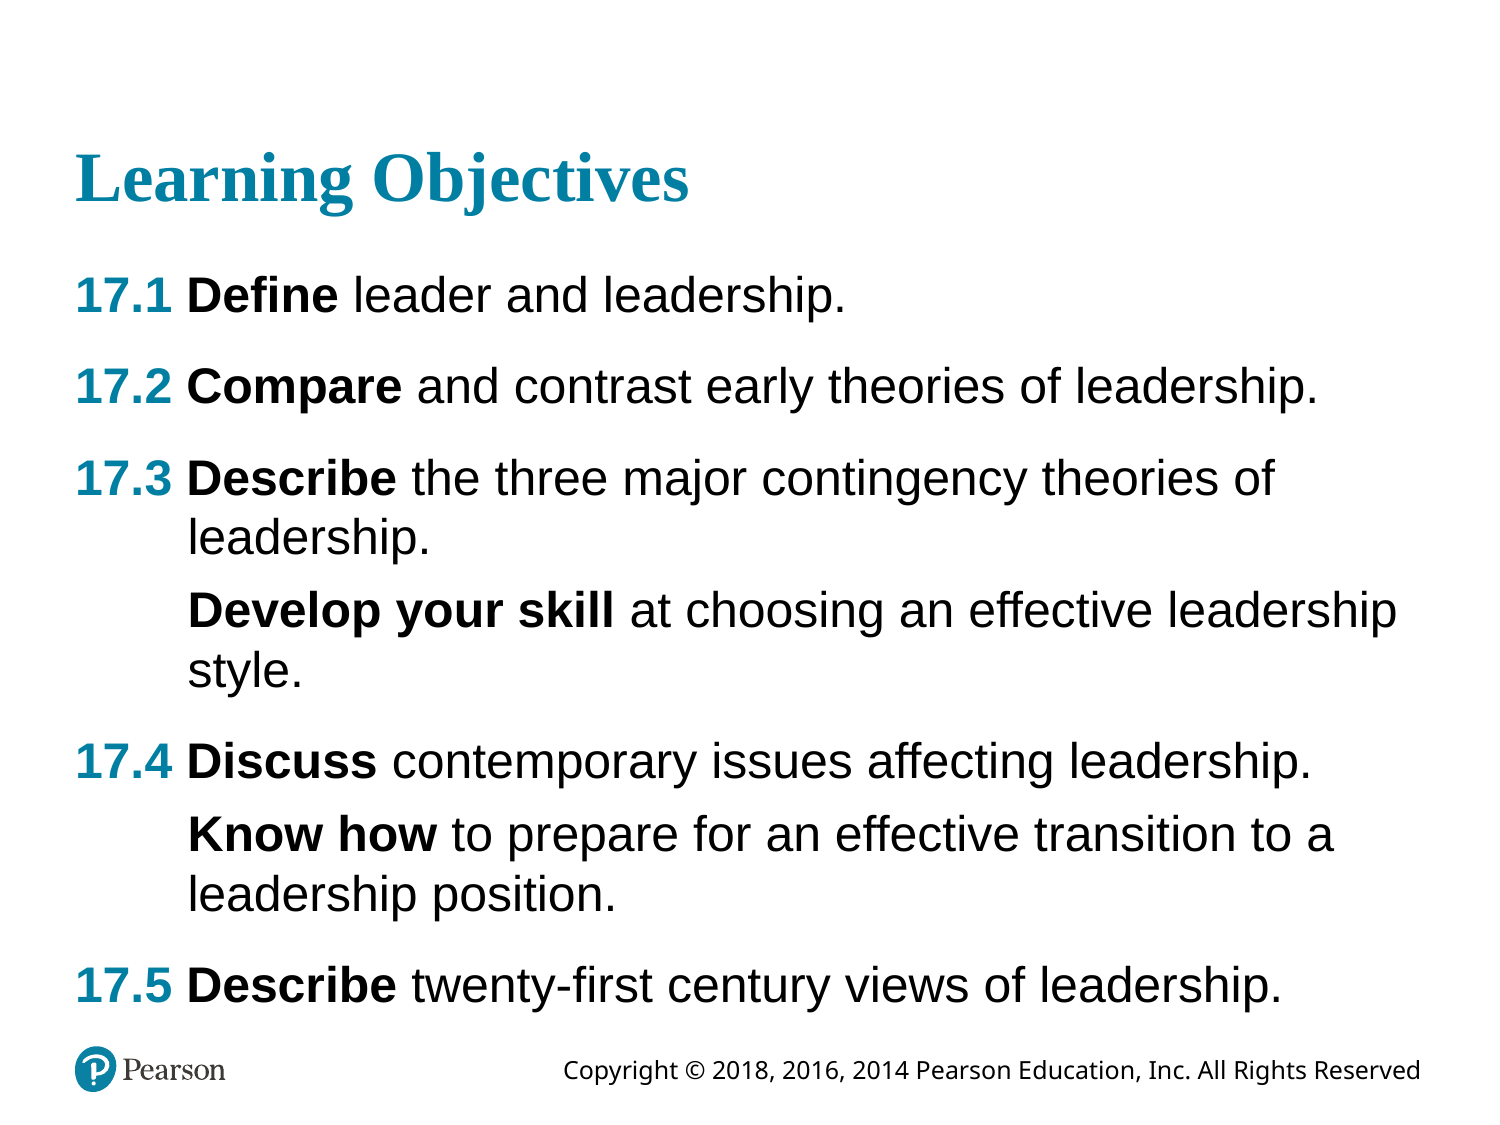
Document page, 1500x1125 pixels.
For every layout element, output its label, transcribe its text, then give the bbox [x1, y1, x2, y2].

title Learning Objectives [75, 35, 1425, 216]
list 17.1 Define leader and leadership. 17.2 Compare and contrast early theories of leadership. 17.3 Describe the three major contingency theories of leadership. Develop your skill at choosing an effective leadership style. 17.4 Discuss contemporary issues affecting leadership. Know how to prepare for an effective transition to a leadership position. 17.5 Describe twenty-first century views of leadership. [75, 262, 1425, 1005]
